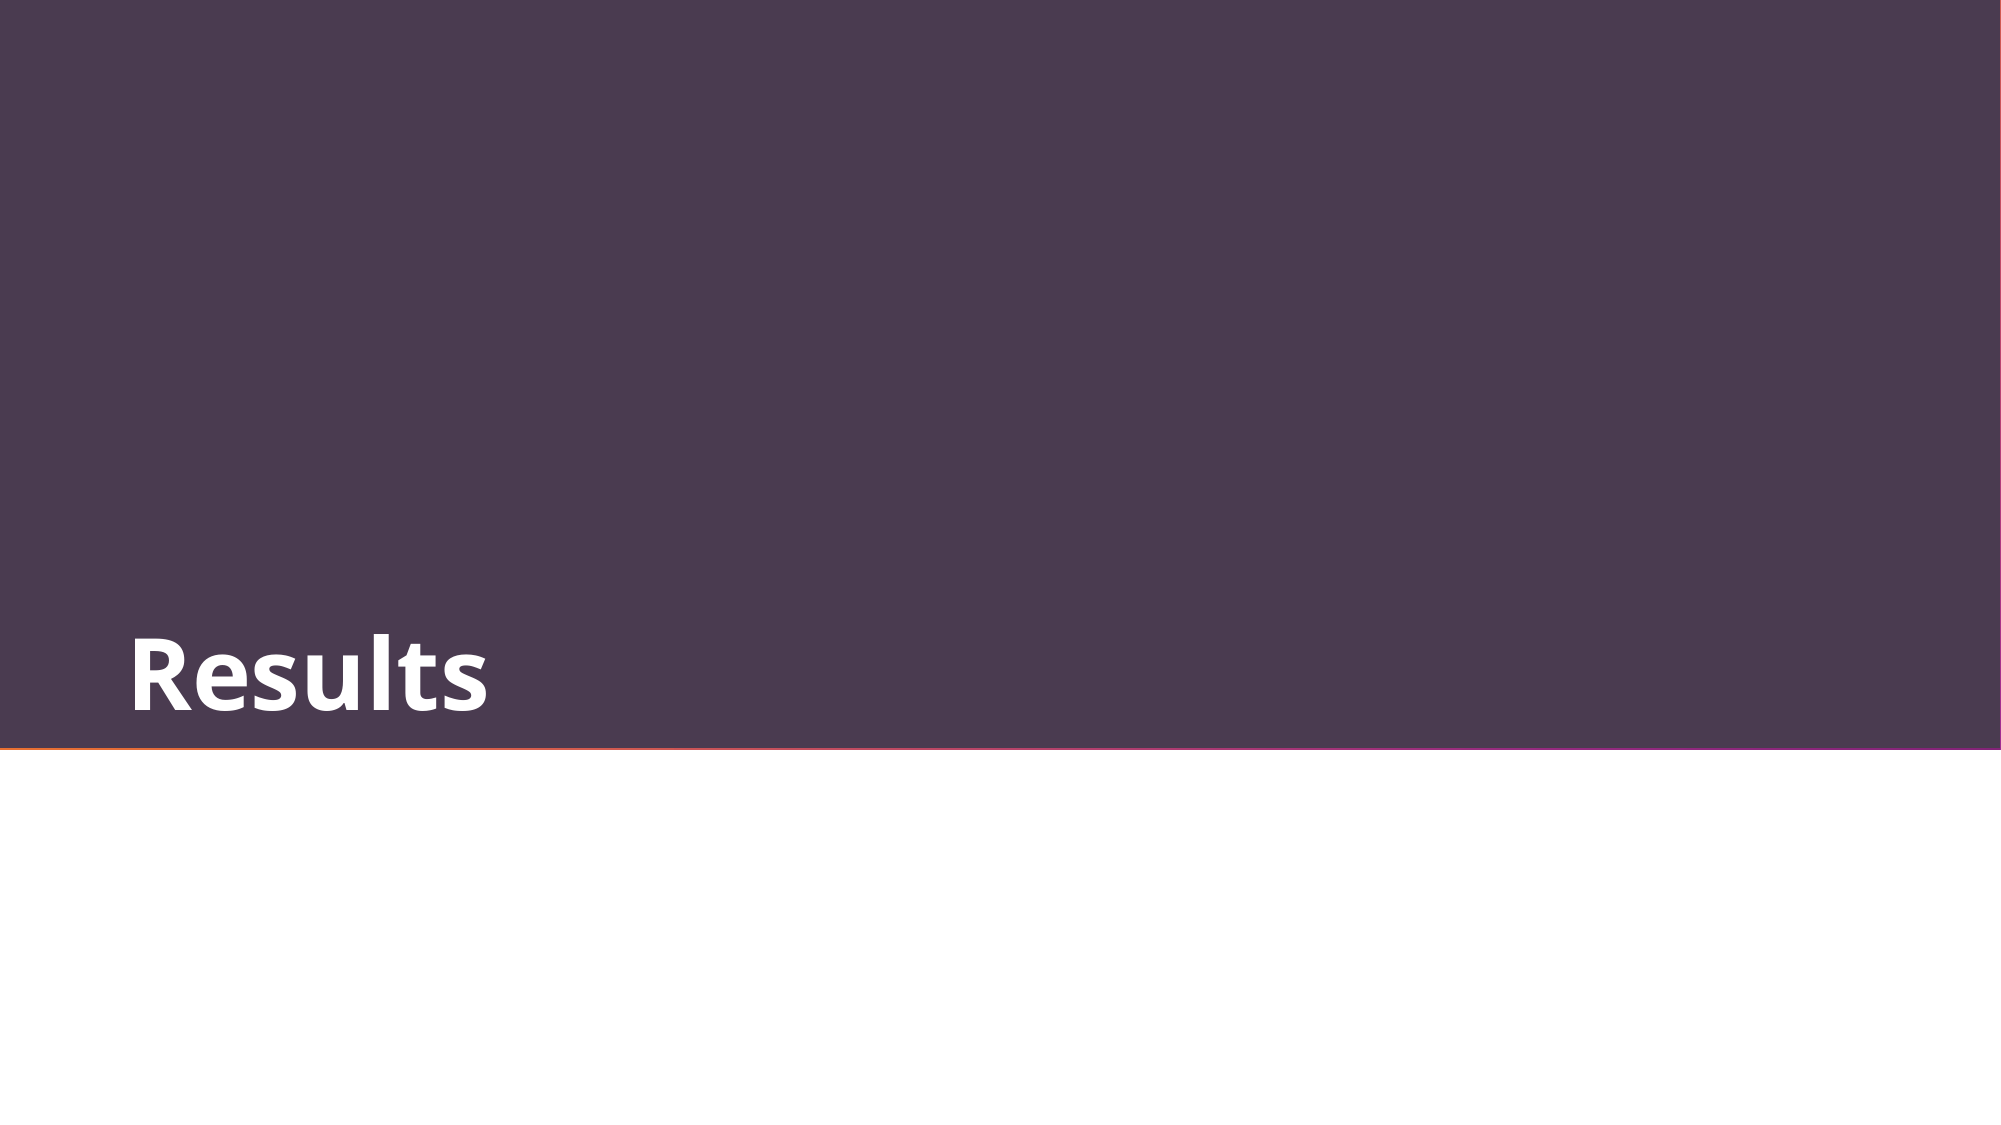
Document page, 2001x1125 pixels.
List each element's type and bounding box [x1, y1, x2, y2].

text_box [0, 0, 2000, 751]
